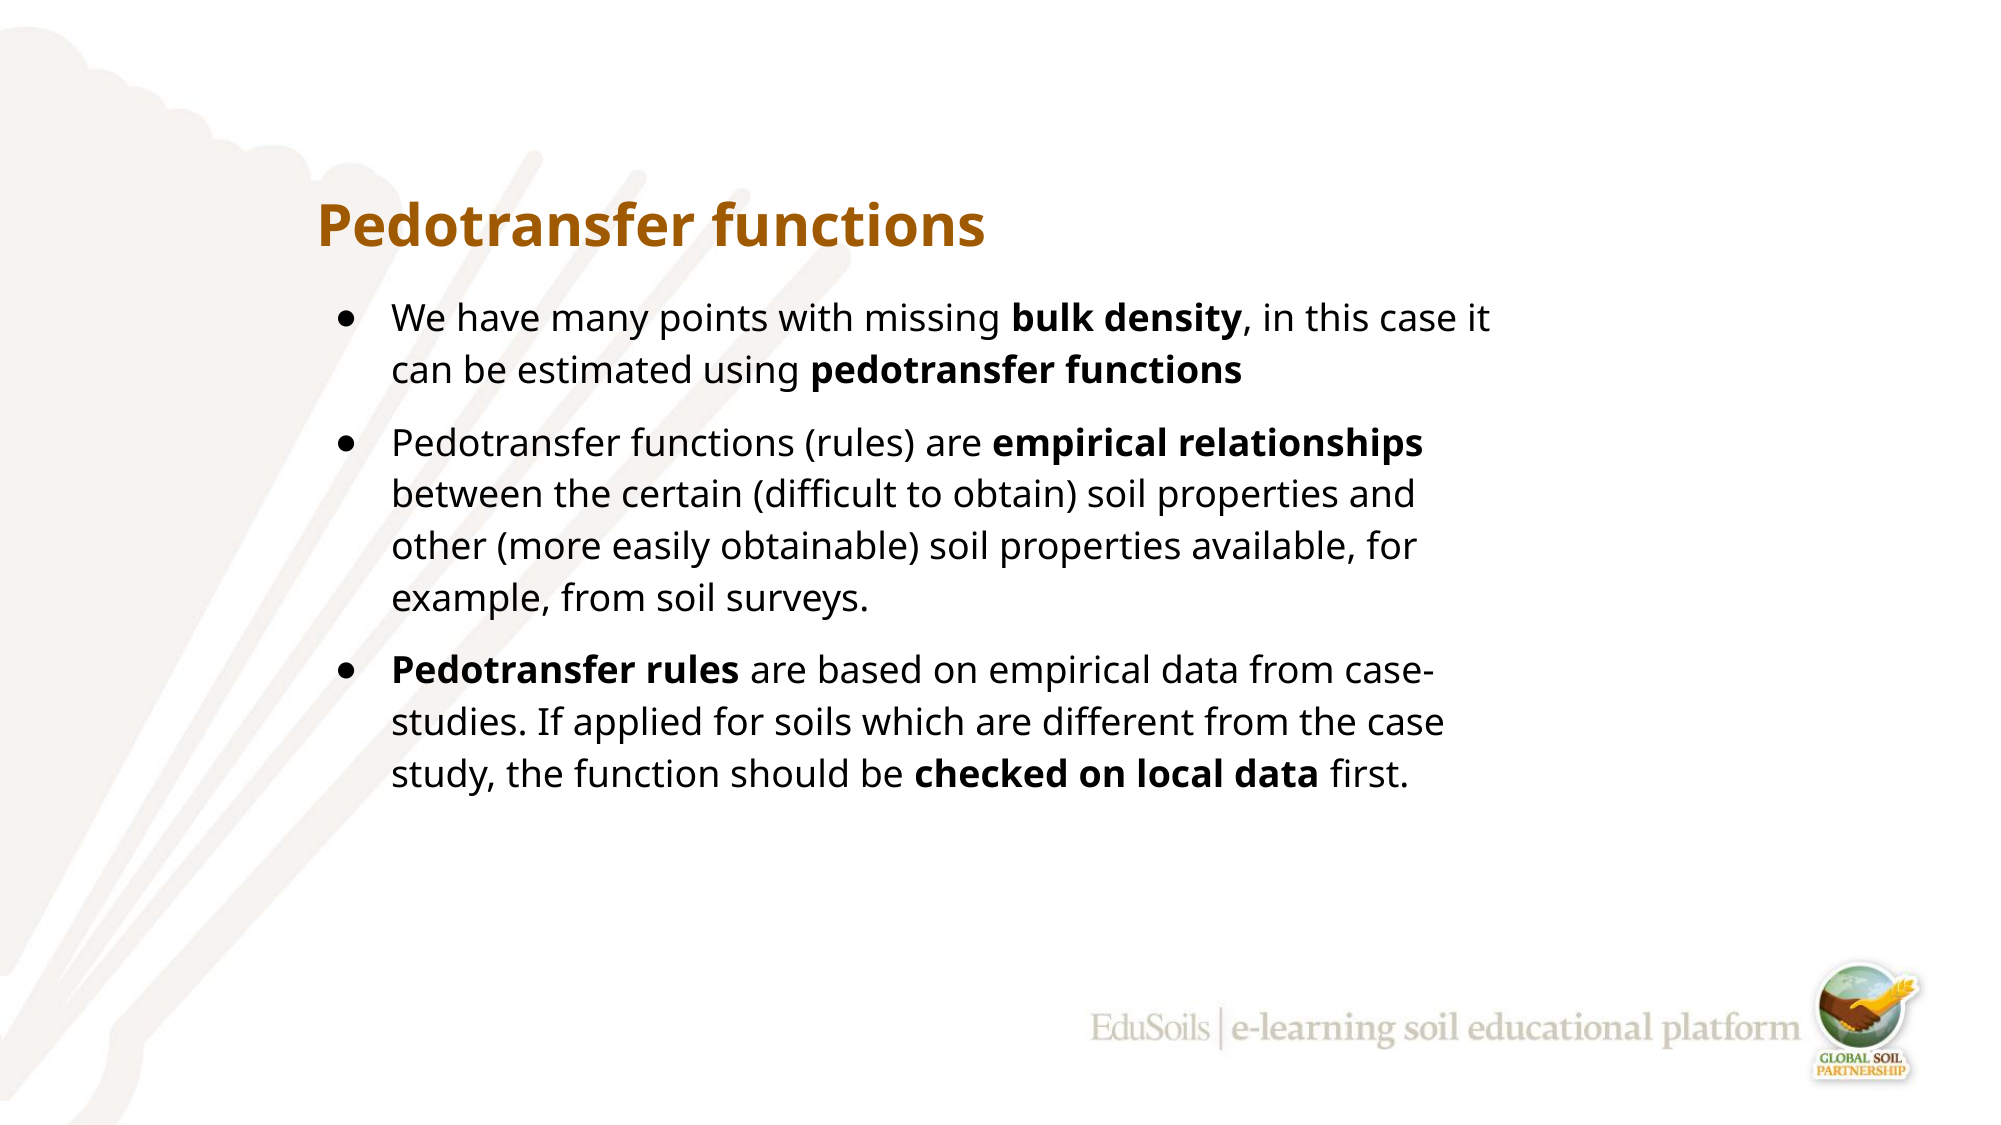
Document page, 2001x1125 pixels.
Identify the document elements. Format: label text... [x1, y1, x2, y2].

slide_number ‹#› [1639, 1019, 1730, 1106]
list We have many points with missing bulk density, in this case it can be estimated using pedotransfer functions Pedotransfer functions (rules) are empirical relationships between the certain (difficult to obtain) soil properties and other (more easily obtainable) soil properties available, for example, from soil surveys. Pedotransfer rules are based on empirical data from case-studies. If applied for soils which are different from the case study, the function should be checked on local data first. [301, 272, 1510, 1000]
title Pedotransfer functions [301, 173, 1699, 273]
picture [0, 0, 2001, 1125]
